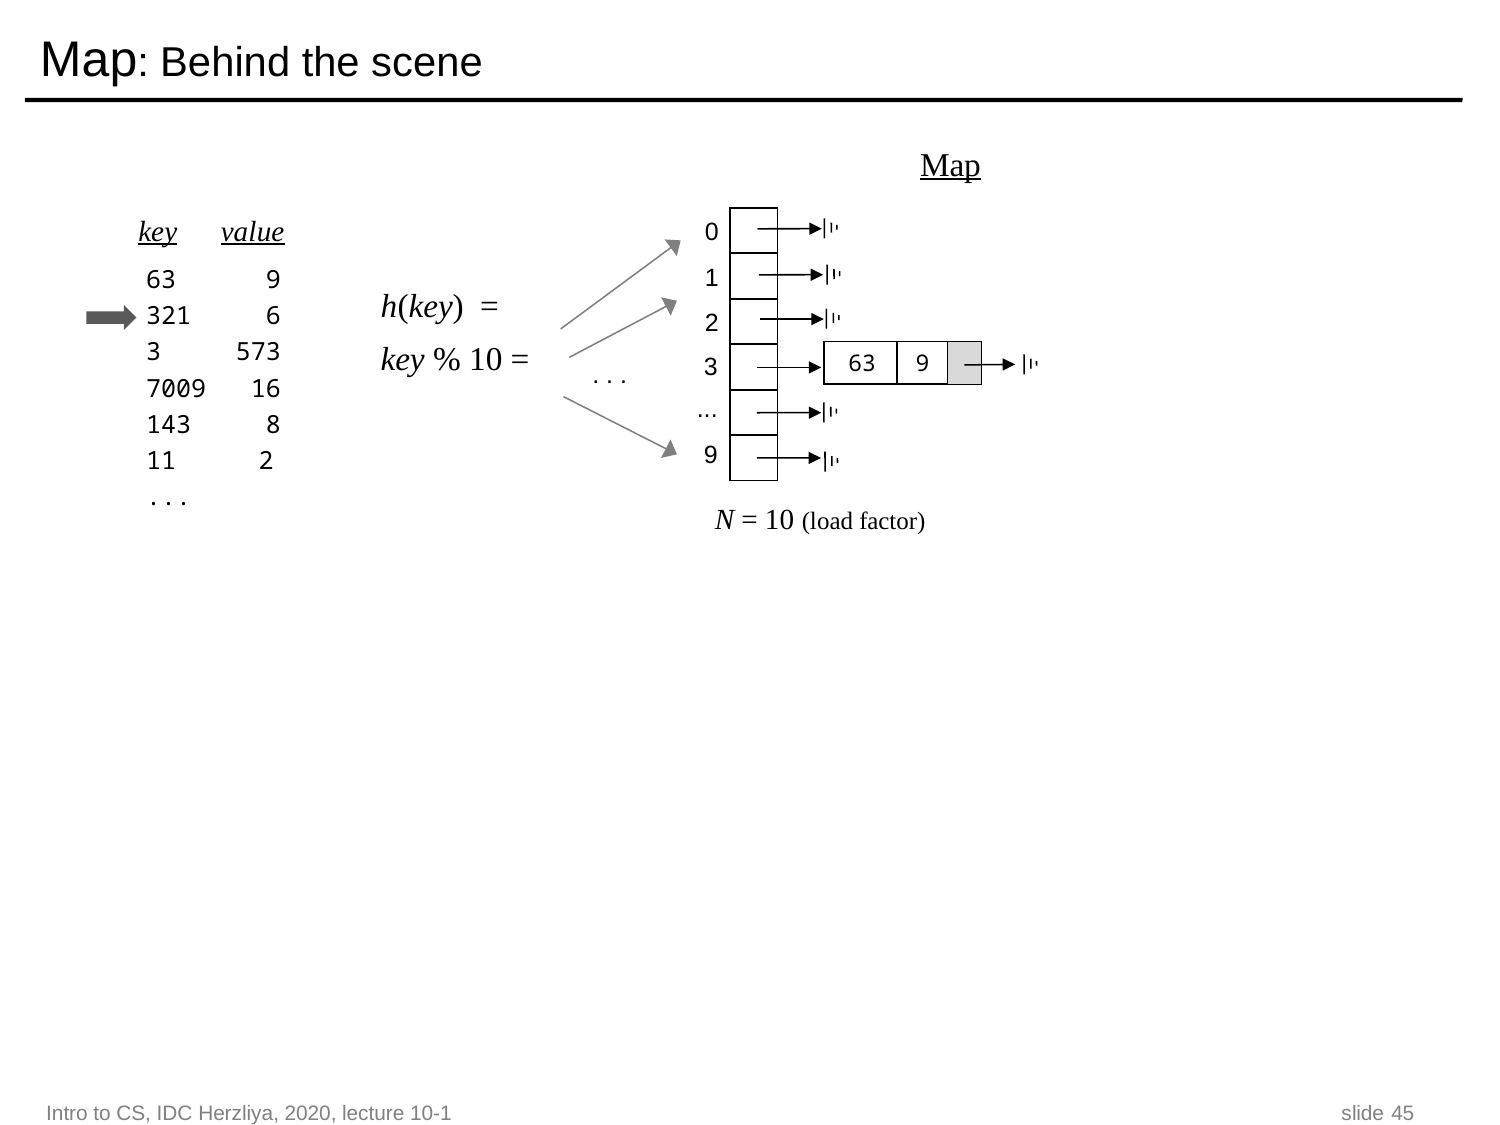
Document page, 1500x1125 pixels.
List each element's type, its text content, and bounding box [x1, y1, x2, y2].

text_box Map [904, 143, 1035, 194]
text_box [731, 207, 778, 253]
text_box [730, 344, 778, 389]
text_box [823, 341, 1016, 385]
text_box 1 [686, 254, 731, 298]
text_box N = 10 (load factor) [699, 492, 947, 543]
text_box 3 [686, 343, 730, 389]
text_box [731, 298, 778, 344]
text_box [826, 264, 840, 285]
text_box 9 [654, 430, 730, 476]
text_box [729, 435, 778, 481]
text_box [1023, 354, 1037, 375]
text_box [757, 218, 838, 239]
text_box 63 9 321 6 3 573 7009 16 143 8 2 ... [130, 255, 527, 623]
text_box 0 [654, 207, 731, 253]
text_box [86, 305, 130, 331]
text_box [756, 451, 819, 465]
text_box [756, 361, 818, 374]
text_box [824, 451, 838, 472]
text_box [759, 308, 840, 329]
text_box 2 [686, 298, 731, 344]
text_box Map: Behind the scene [24, 12, 1463, 100]
text_box [729, 253, 778, 298]
text_box ... [686, 389, 729, 430]
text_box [756, 401, 837, 423]
text_box key value [123, 211, 599, 262]
text_box [758, 268, 821, 281]
text_box [729, 389, 778, 435]
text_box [365, 240, 681, 455]
